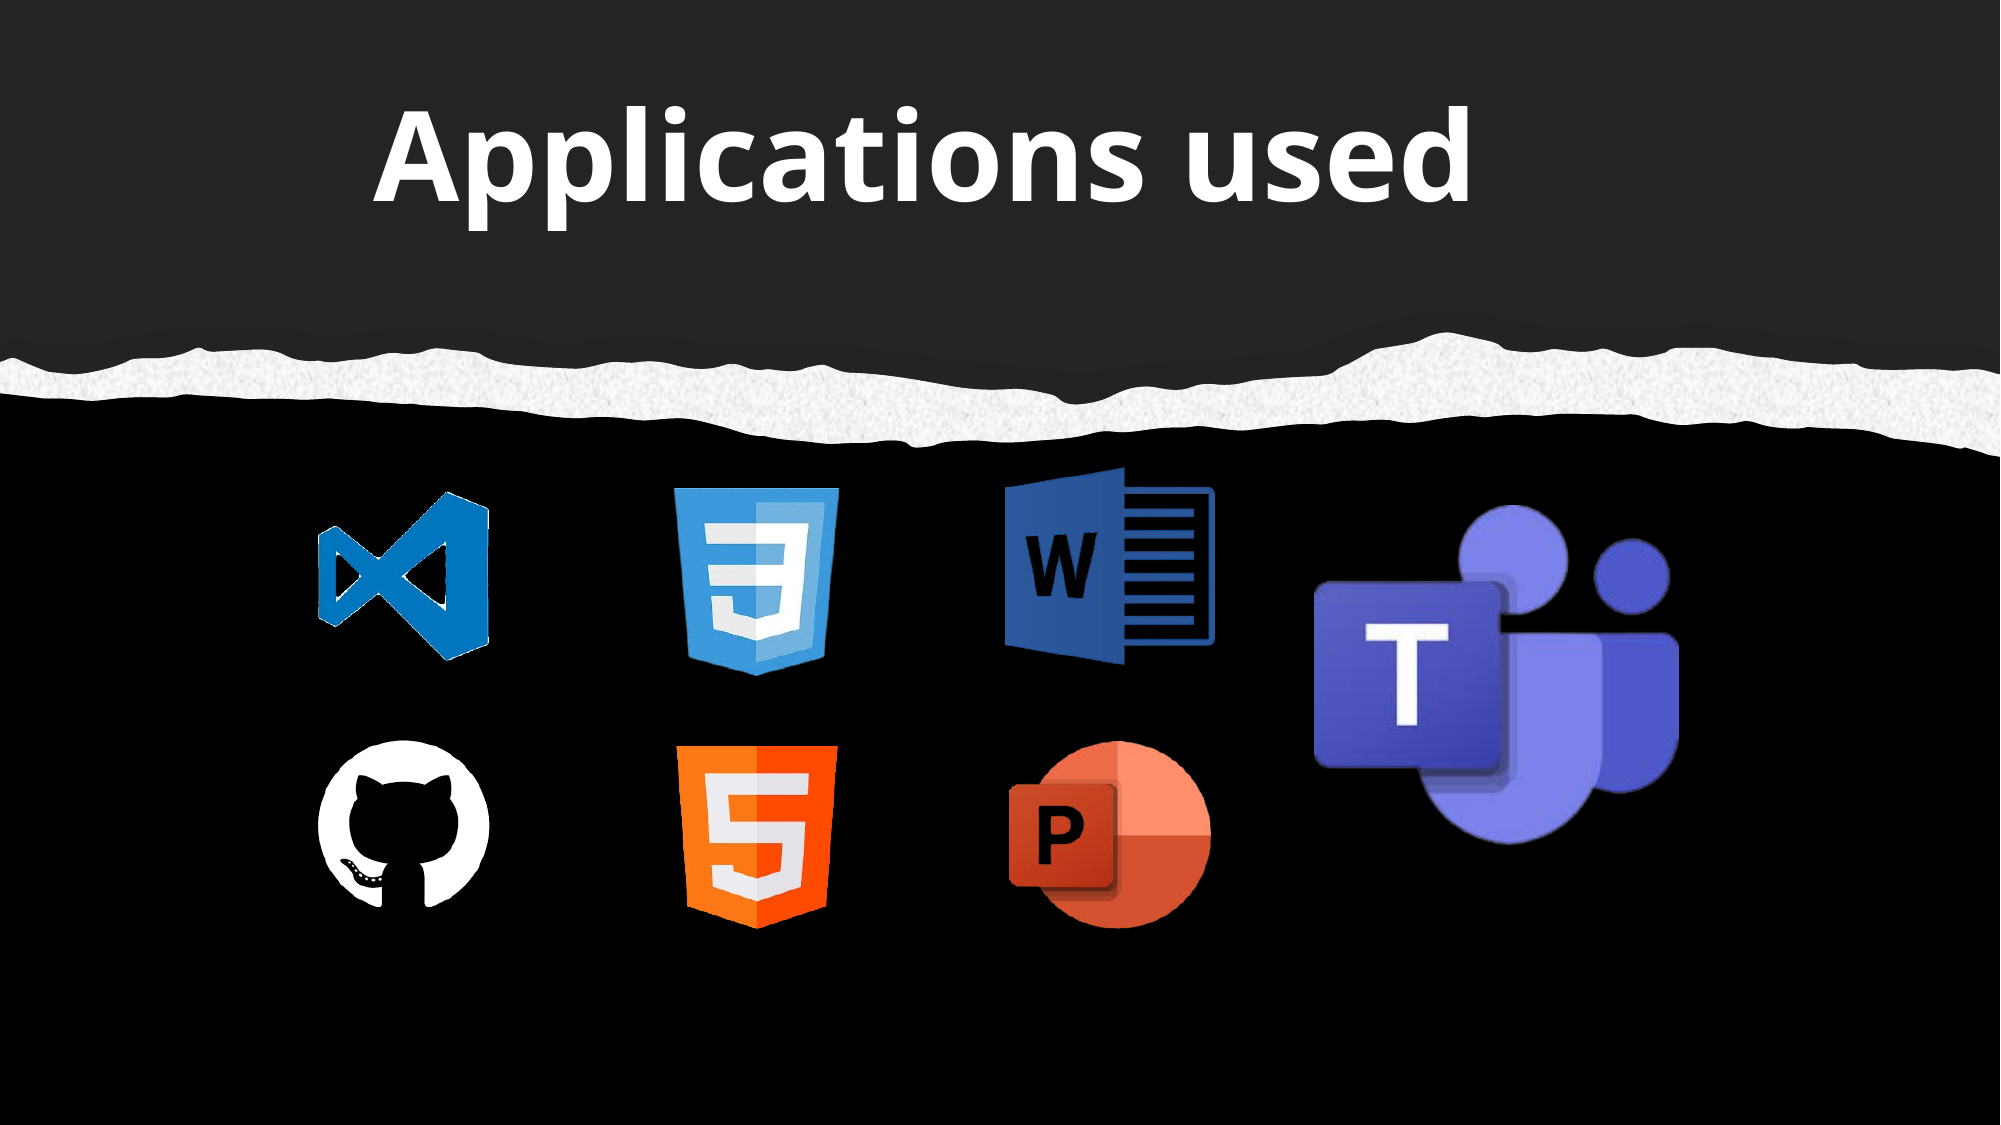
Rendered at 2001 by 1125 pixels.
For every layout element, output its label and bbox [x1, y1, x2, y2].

text_box [0, 458, 2000, 1125]
picture [1313, 505, 1679, 846]
picture [315, 487, 492, 664]
text_box [0, 0, 2000, 332]
picture [661, 487, 850, 676]
picture [297, 717, 509, 929]
text_box [0, 332, 2000, 458]
picture [664, 746, 848, 930]
picture [1004, 466, 1216, 666]
picture [1009, 741, 1212, 930]
